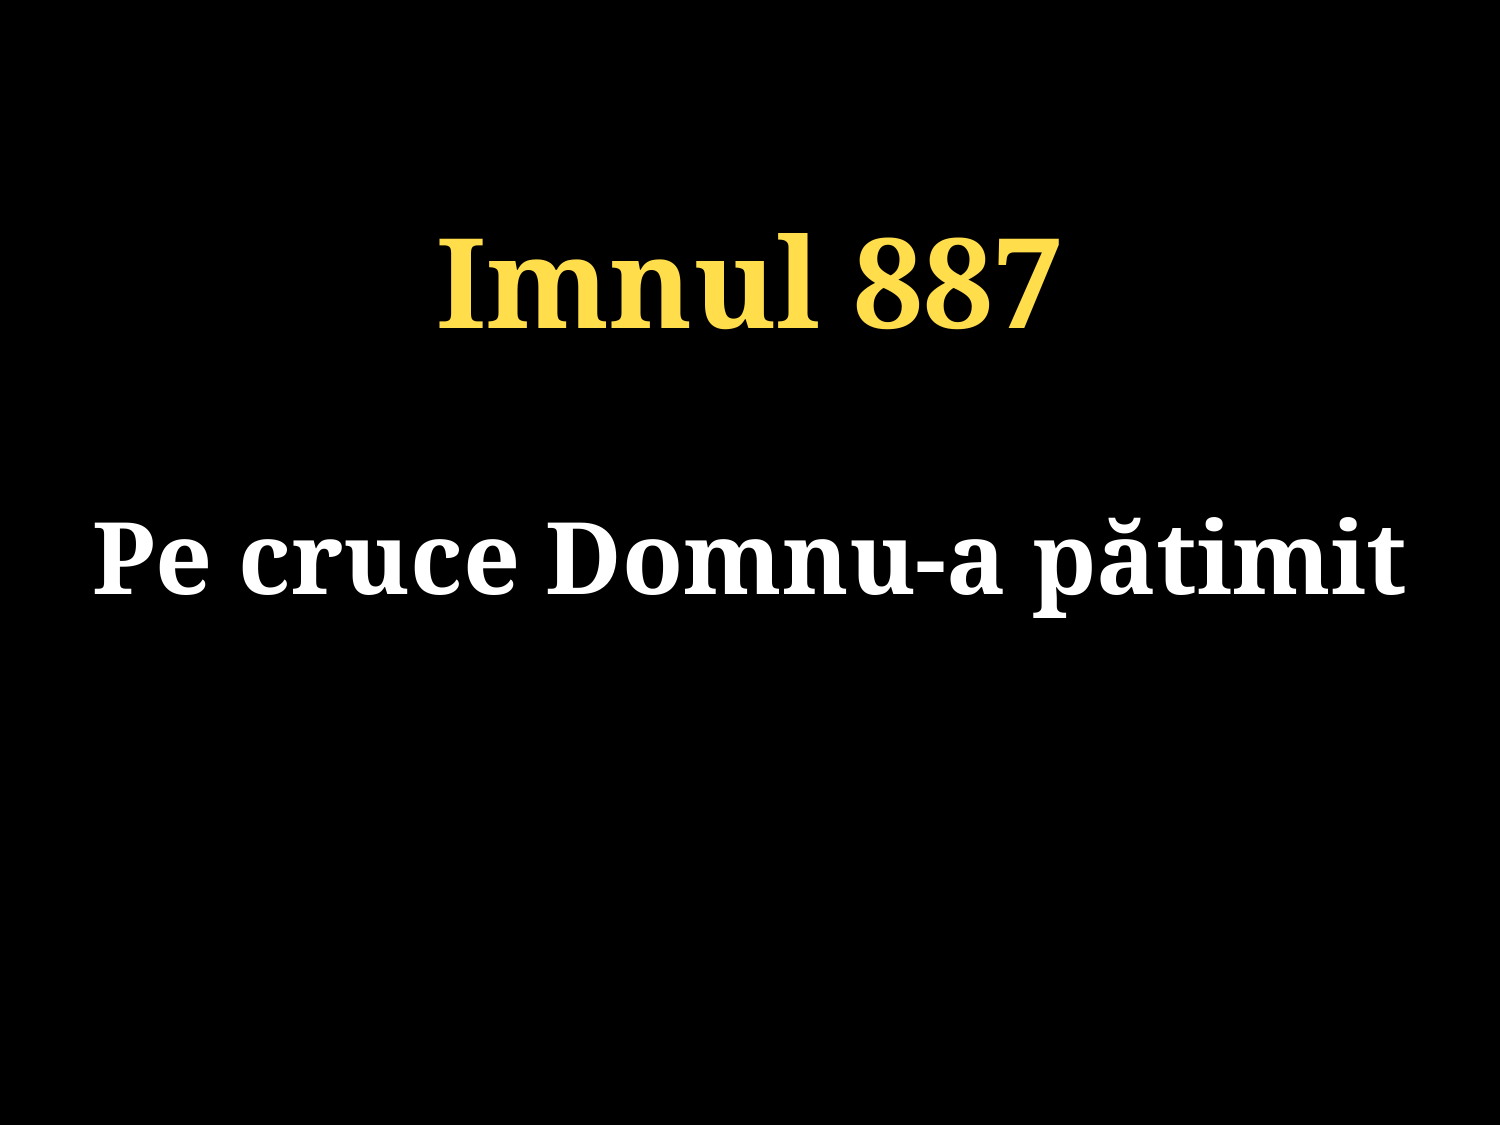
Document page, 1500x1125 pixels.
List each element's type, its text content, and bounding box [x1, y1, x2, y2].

text_box Imnul 887 [0, 195, 1500, 361]
text_box Pe cruce Domnu-a pătimit [0, 487, 1500, 623]
